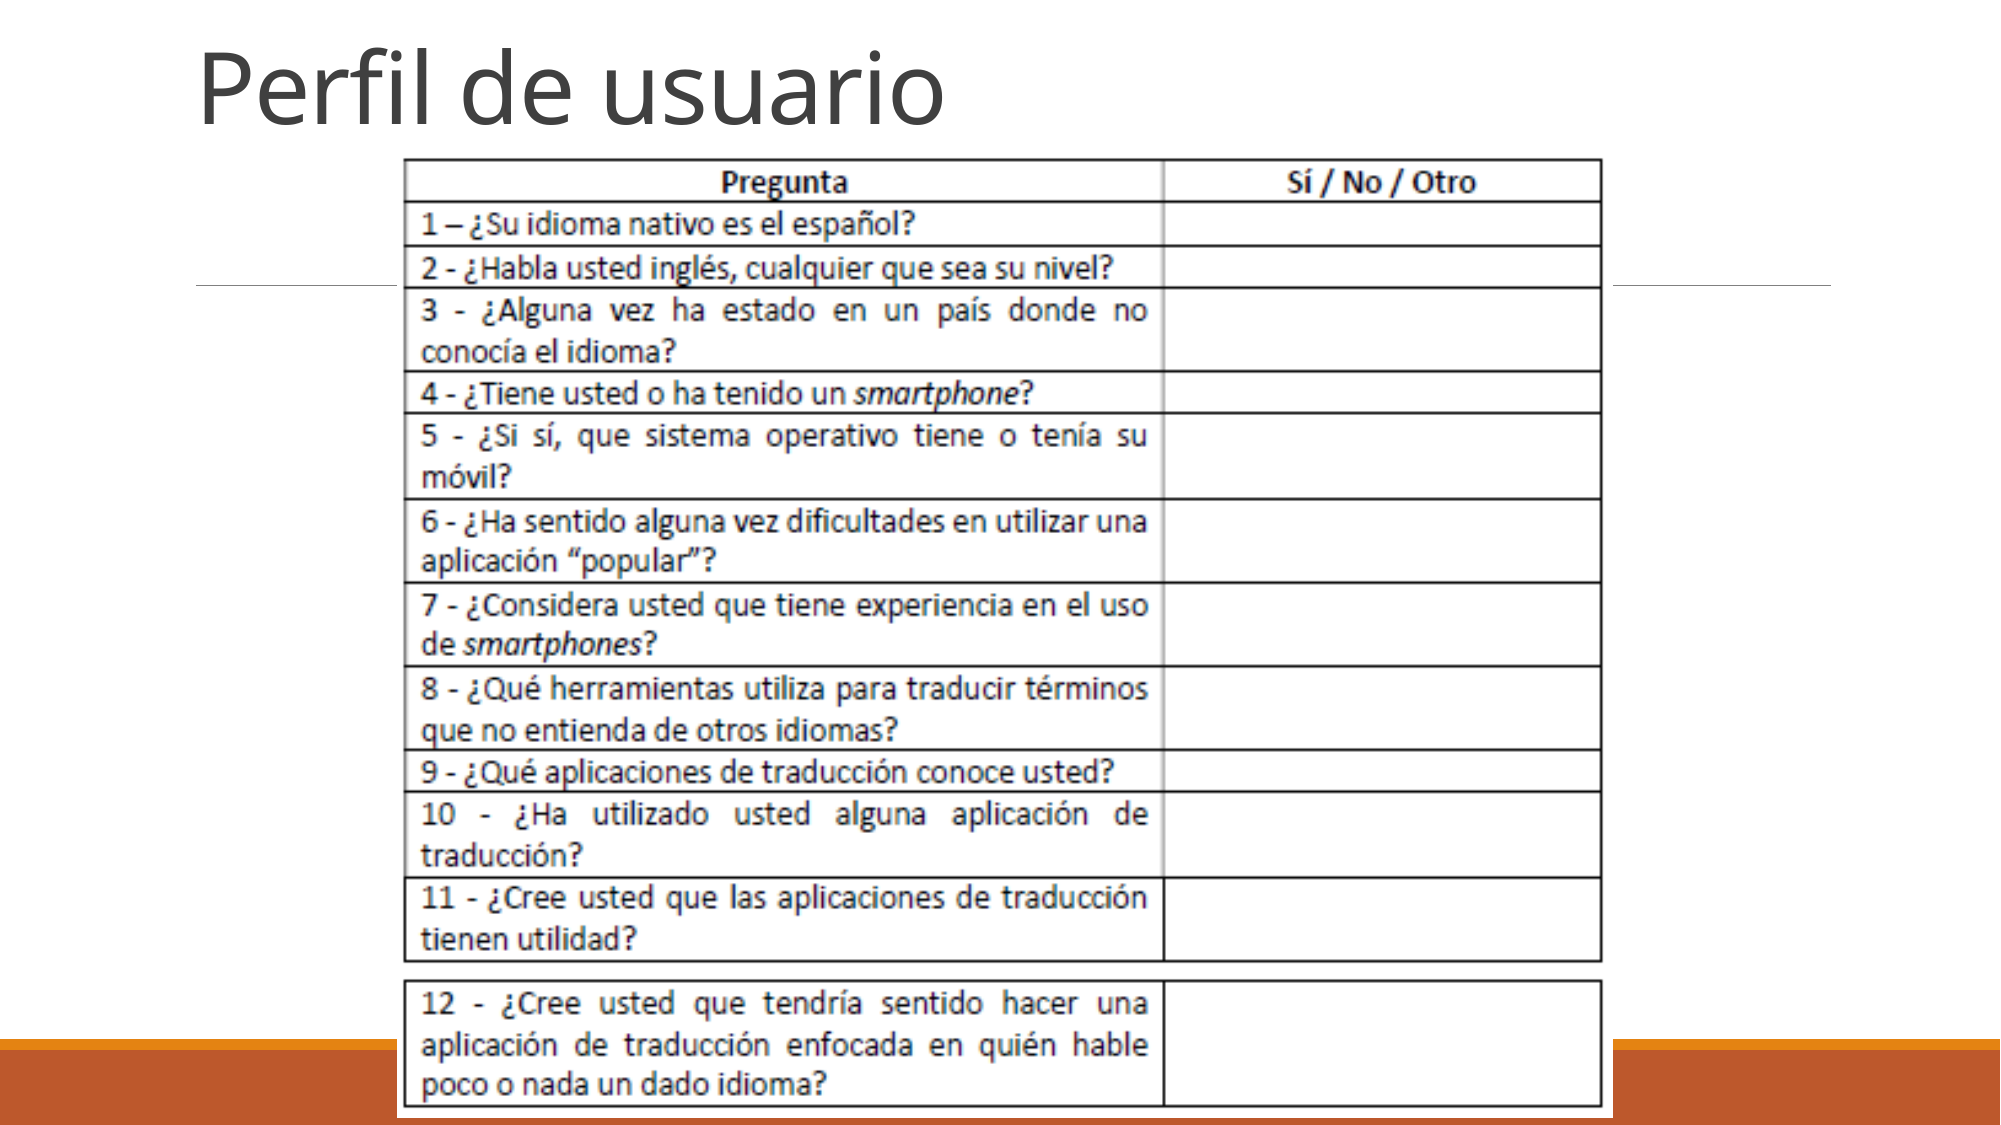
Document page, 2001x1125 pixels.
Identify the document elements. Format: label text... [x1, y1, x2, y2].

picture [396, 152, 1614, 1119]
title Perfil de usuario [180, 27, 1830, 153]
